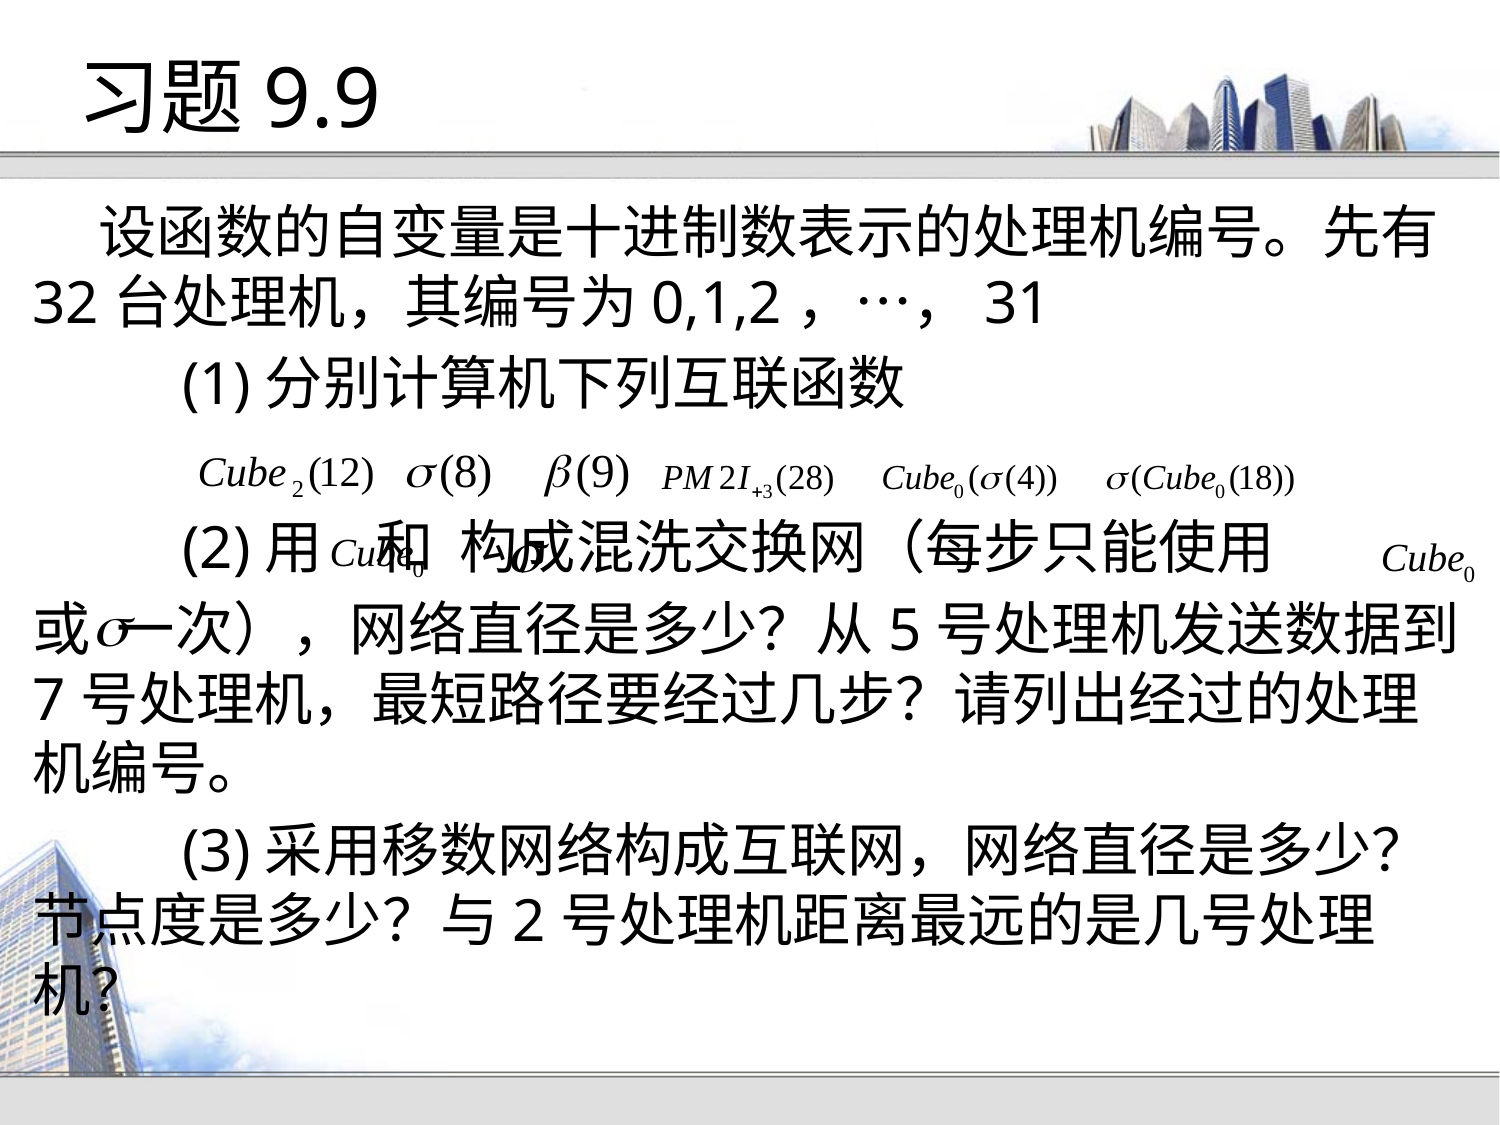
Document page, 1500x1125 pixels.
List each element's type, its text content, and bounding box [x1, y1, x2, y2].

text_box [876, 454, 1064, 508]
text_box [535, 444, 638, 508]
list 设函数的自变量是十进制数表示的处理机编号。先有32台处理机，其编号为0,1,2，…，31 (1)分别计算机下列互联函数 (2)用 和 构成混洗交换网（每步只能使用 或 一次），网络直径是多少？从5号处理机发送数据到7号处理机，最短路径要经过几步？请列出经过的处理机编号。 (3)采用移数网络构成互联网，网络直径是多少？节点度是多少？与2号处理机距离最远的是几号处理机？ [17, 187, 1483, 1071]
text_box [399, 444, 502, 508]
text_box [88, 606, 148, 661]
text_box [1375, 531, 1483, 592]
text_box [192, 444, 382, 508]
picture [0, 0, 1500, 1125]
title 习题9.9 [62, 0, 1451, 187]
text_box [655, 454, 840, 508]
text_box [501, 532, 561, 587]
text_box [324, 527, 431, 587]
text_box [1101, 454, 1303, 508]
